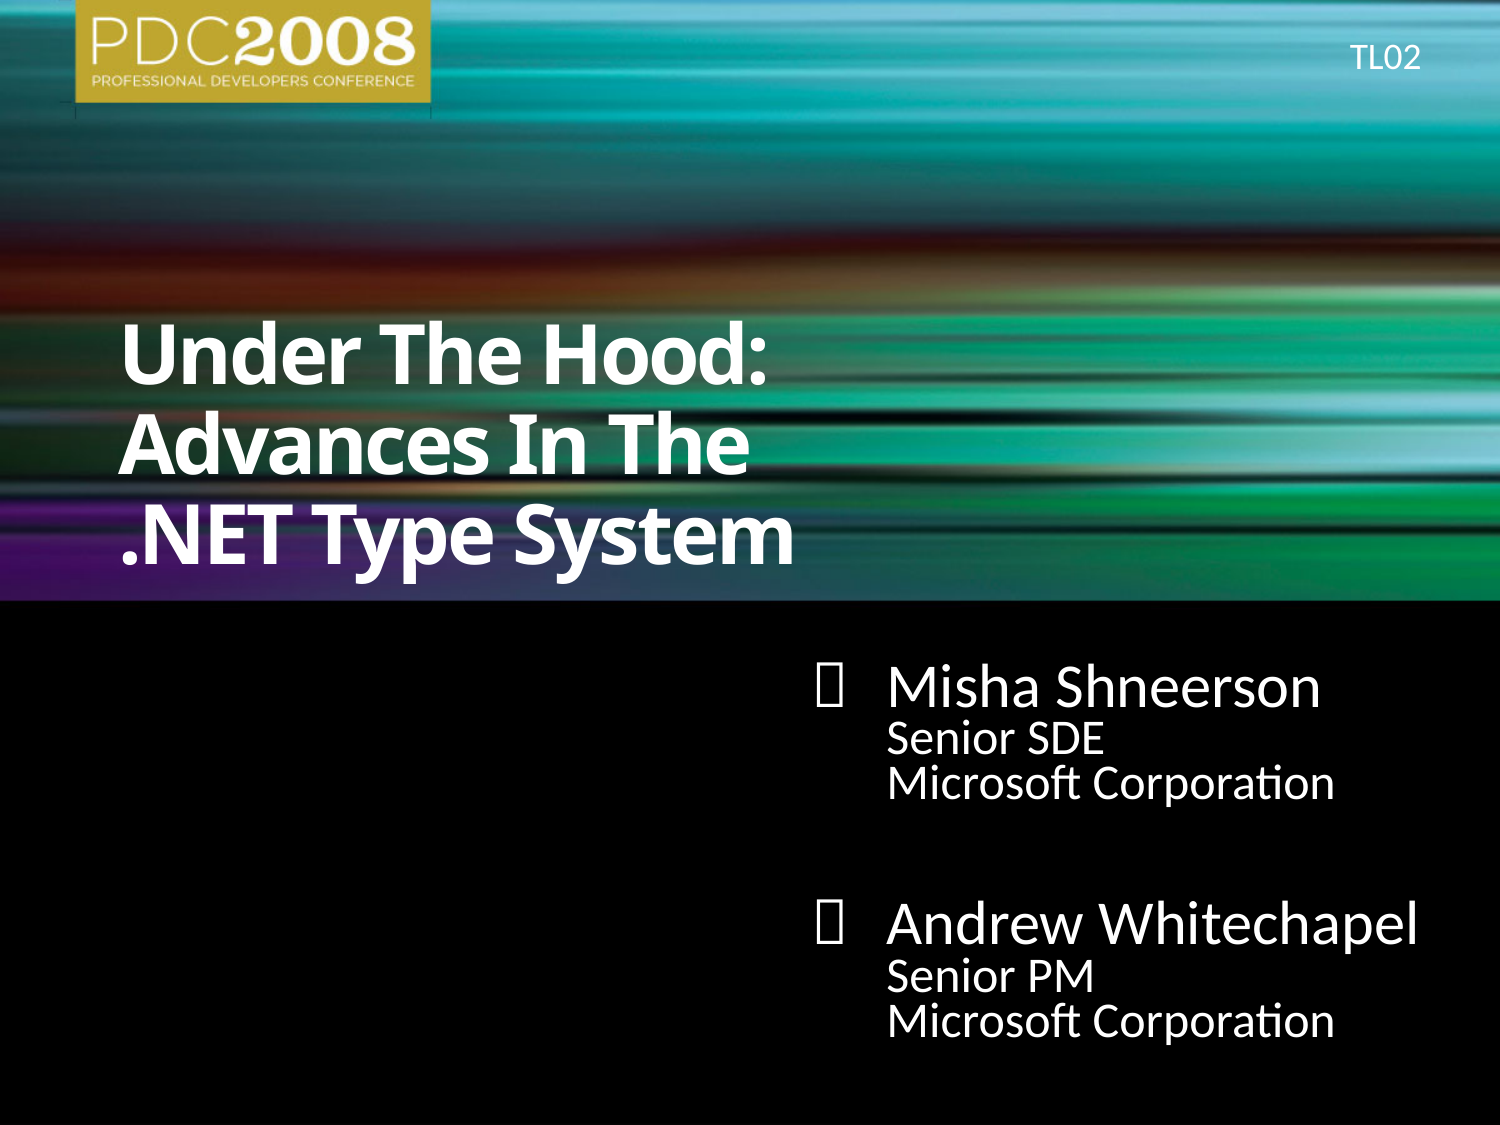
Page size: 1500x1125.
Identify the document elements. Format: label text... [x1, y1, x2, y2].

picture [0, 0, 1500, 1125]
title Under The Hood: Advances In The .NET Type System [118, 312, 1379, 563]
list  Andrew Whitechapel Senior PM Microsoft Corporation [811, 900, 1437, 1038]
text_box TL02 [1262, 24, 1437, 85]
subtitle  Misha Shneerson Senior SDE Microsoft Corporation [811, 662, 1379, 813]
